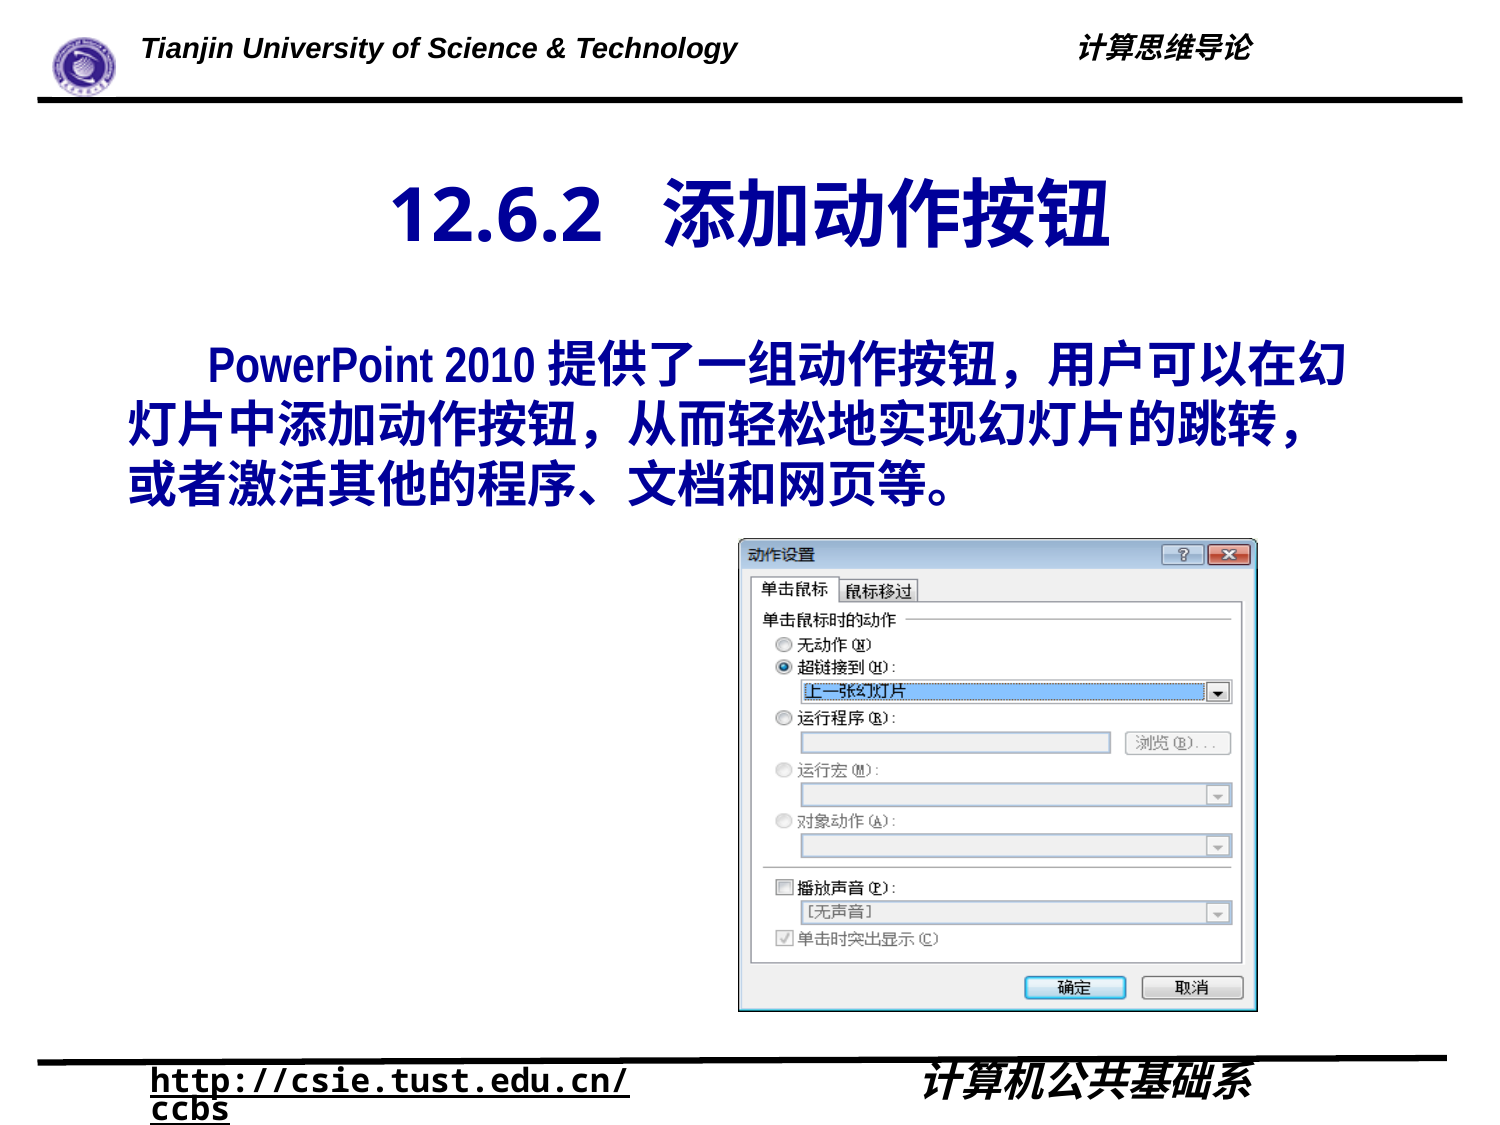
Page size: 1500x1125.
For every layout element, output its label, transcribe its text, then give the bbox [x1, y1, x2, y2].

list PowerPoint 2010提供了一组动作按钮，用户可以在幻灯片中添加动作按钮，从而轻松地实现幻灯片的跳转，或者激活其他的程序、文档和网页等。 [112, 324, 1388, 1000]
title 12.6.2 添加动作按钮 [112, 99, 1388, 288]
picture [52, 37, 116, 97]
picture [738, 538, 1258, 1012]
